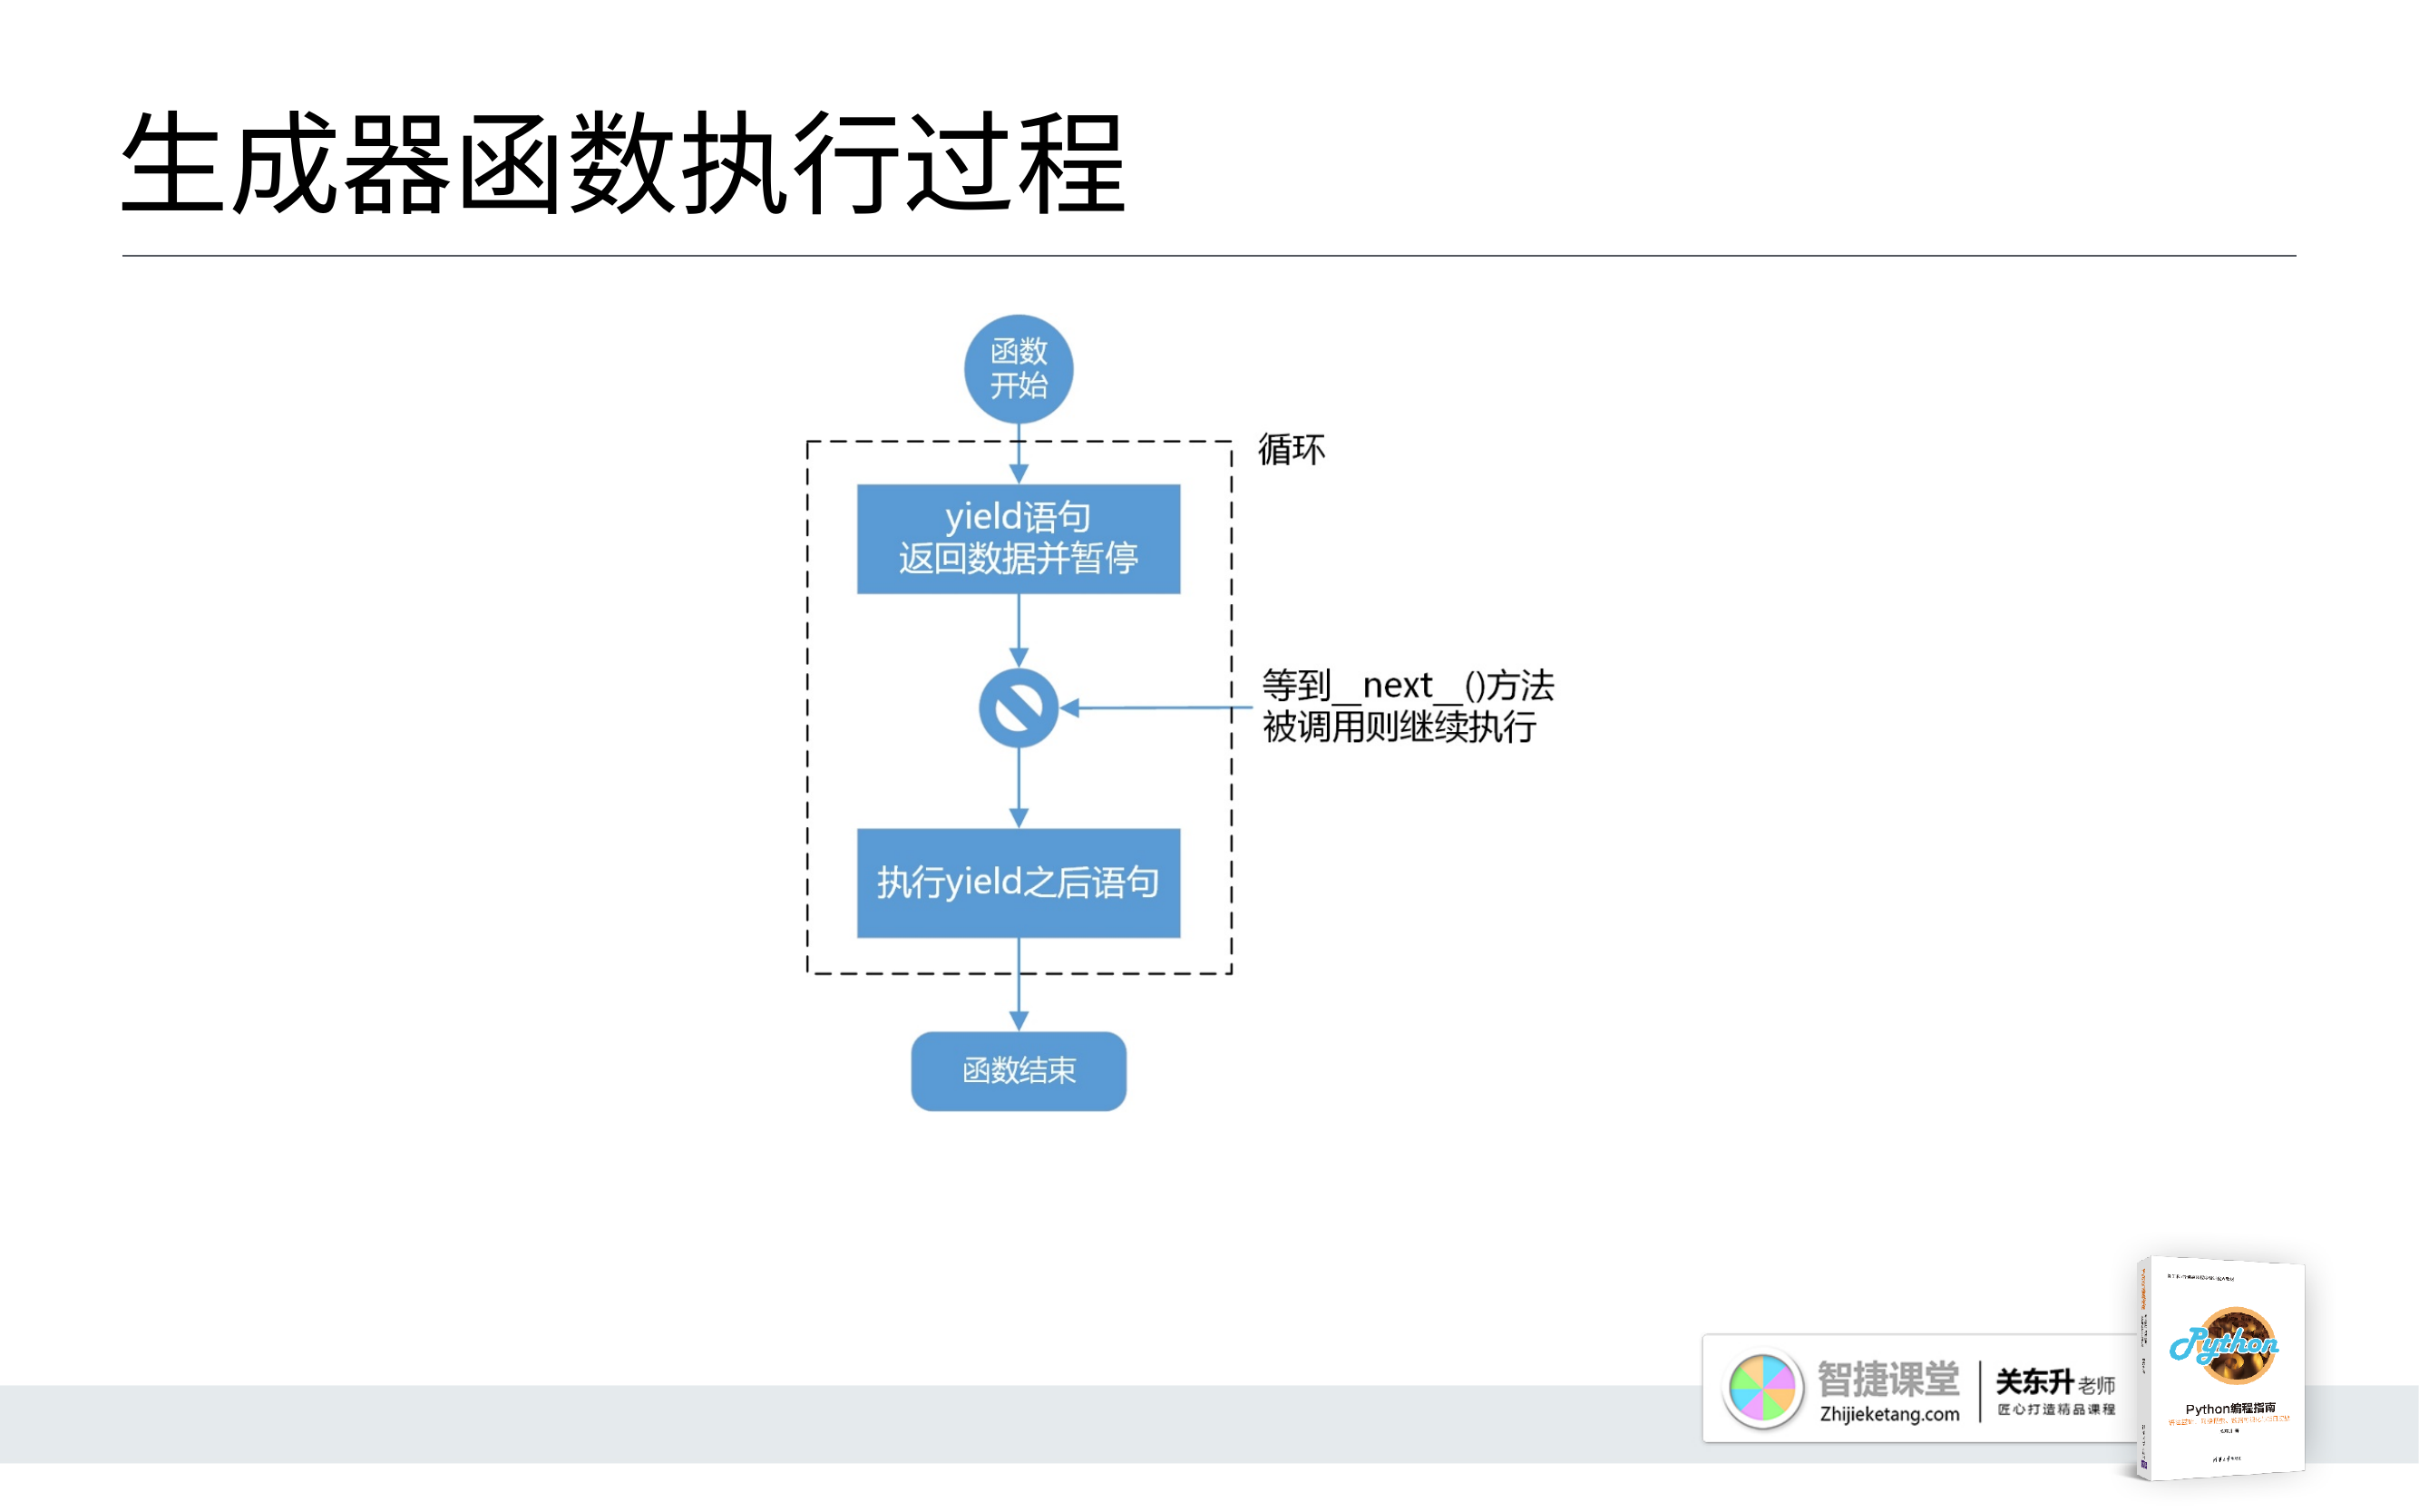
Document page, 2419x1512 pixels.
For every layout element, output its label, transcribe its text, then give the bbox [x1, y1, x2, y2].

title 生成器函数执行过程 [107, 83, 2148, 237]
picture [0, 0, 2419, 1512]
